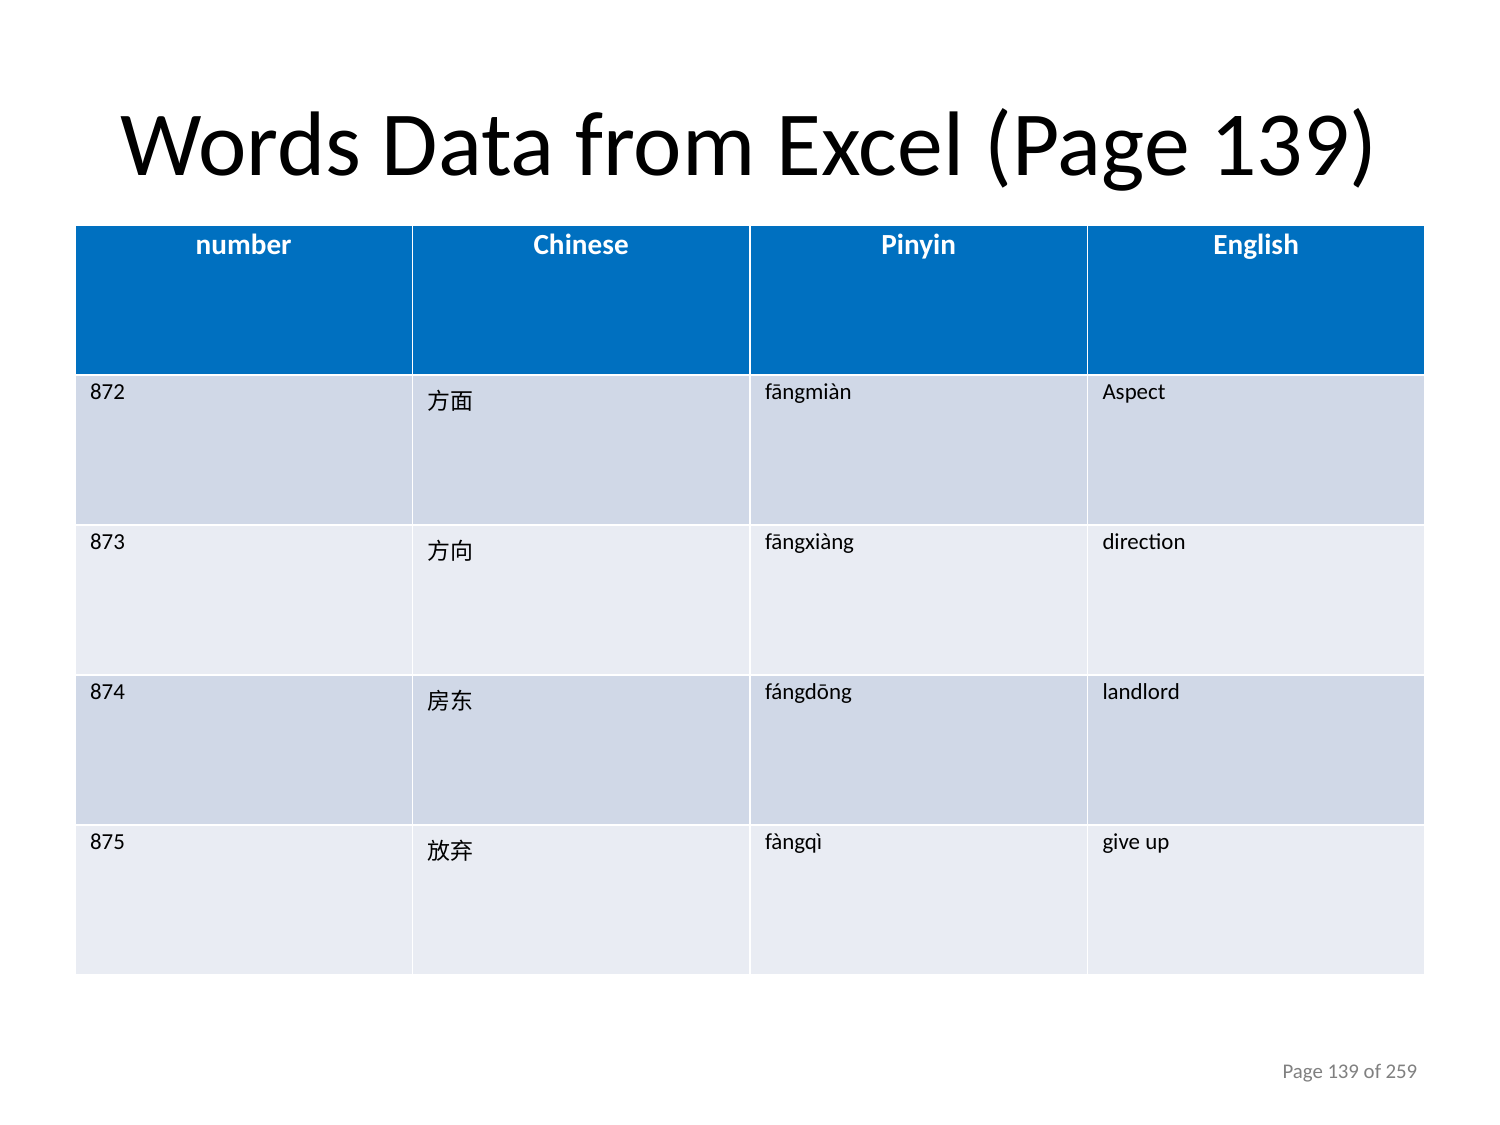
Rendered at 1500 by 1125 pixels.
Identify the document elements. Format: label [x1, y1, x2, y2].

table_cell [413, 526, 749, 674]
table_cell [413, 826, 749, 974]
table_cell [1088, 526, 1424, 674]
table_cell [413, 376, 749, 524]
table_cell [76, 676, 412, 824]
title [75, 45, 1425, 224]
table_header [1088, 226, 1424, 374]
table_cell [1088, 676, 1424, 824]
table_cell [76, 376, 412, 524]
table_cell [751, 676, 1087, 824]
table_cell [751, 376, 1087, 524]
table_cell [1088, 826, 1424, 974]
table_header [413, 226, 749, 374]
table_cell [76, 826, 412, 974]
table_cell [751, 526, 1087, 674]
table_cell [76, 526, 412, 674]
table_header [751, 226, 1087, 374]
text_box [1267, 1050, 1432, 1090]
table_cell [413, 676, 749, 824]
table_cell [751, 826, 1087, 974]
table_header [76, 226, 412, 374]
table_cell [1088, 376, 1424, 524]
